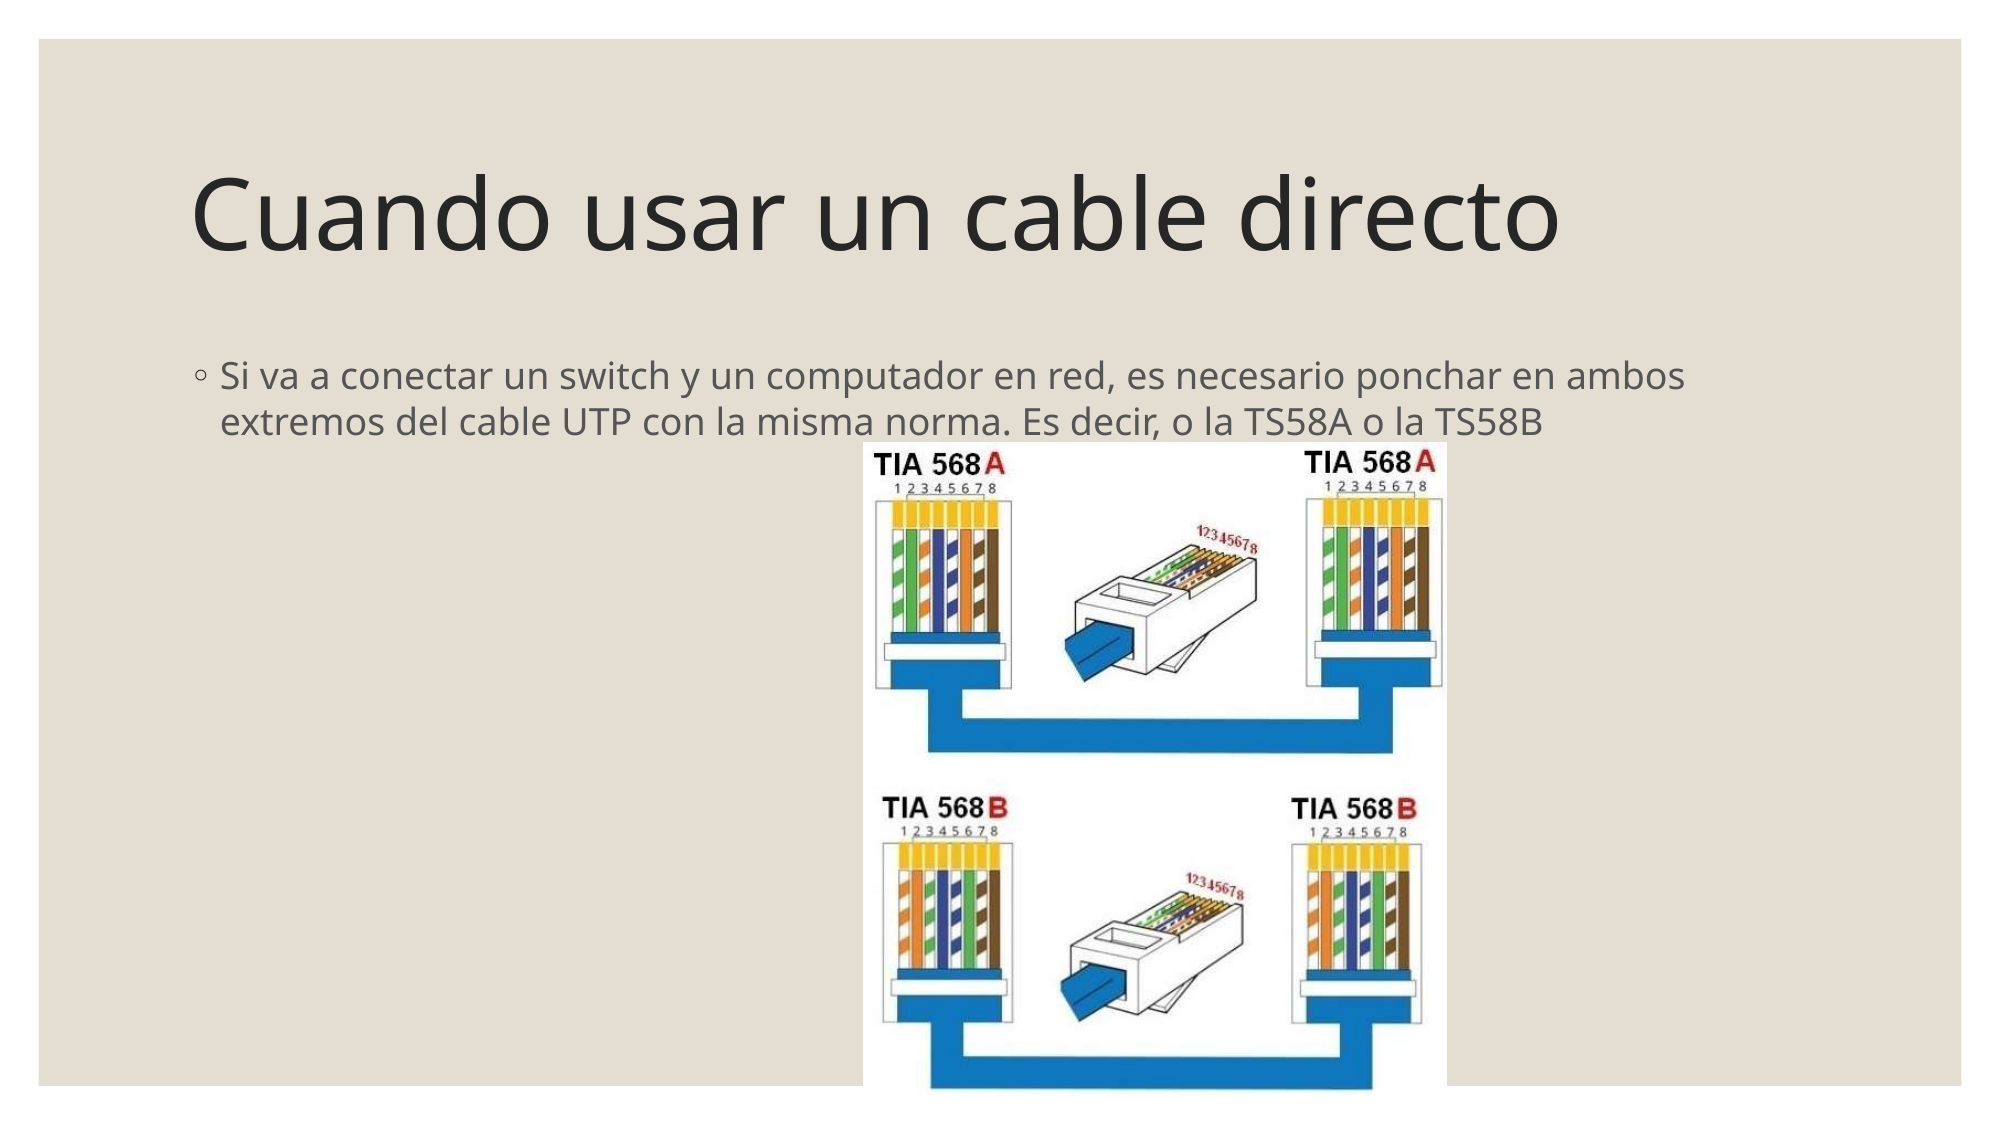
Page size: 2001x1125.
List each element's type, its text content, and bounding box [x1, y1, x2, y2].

title Cuando usar un cable directo [174, 105, 1825, 331]
picture [863, 442, 1447, 1106]
list Si va a conectar un switch y un computador en red, es necesario ponchar en ambos extremos del cable UTP con la misma norma. Es decir, o la TS58A o la TS58B [174, 345, 1825, 990]
